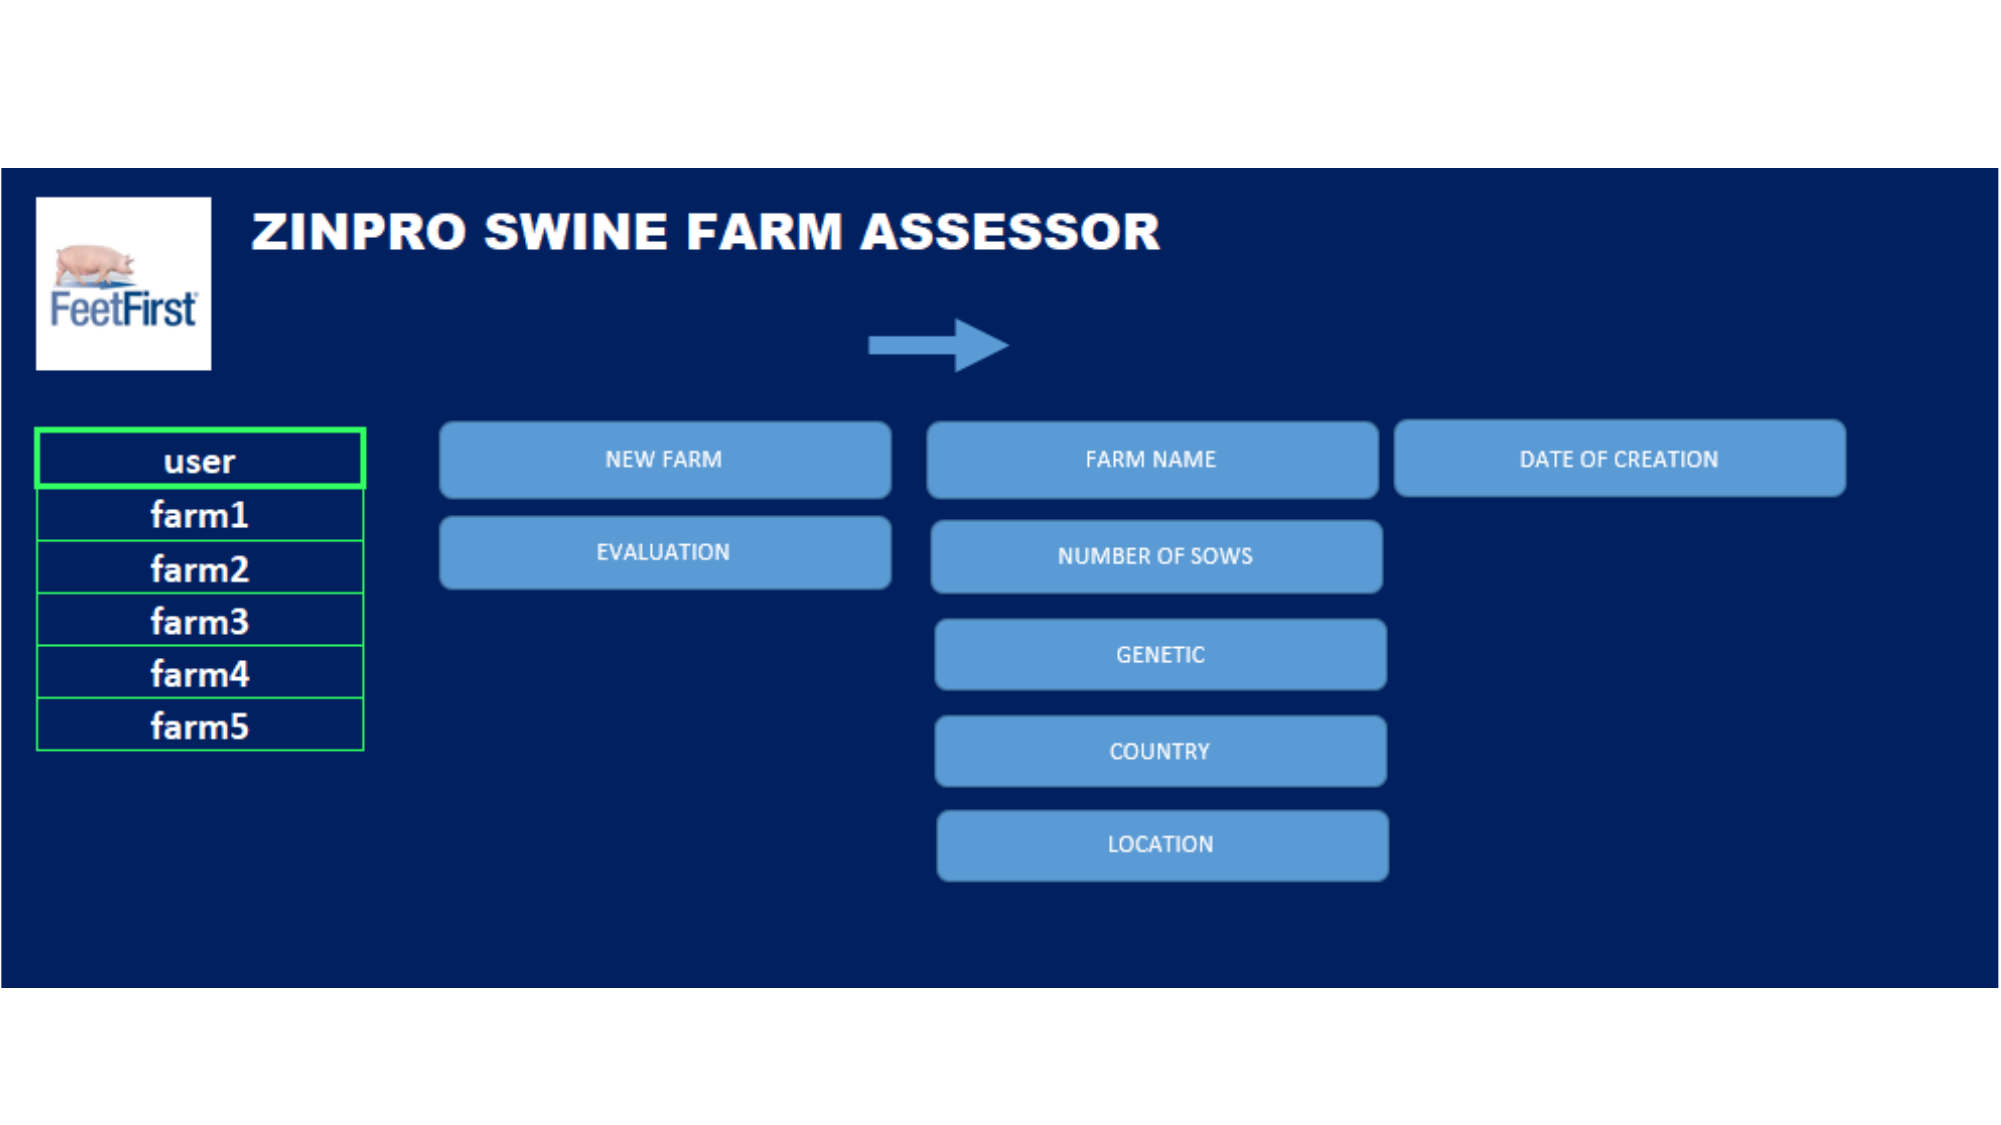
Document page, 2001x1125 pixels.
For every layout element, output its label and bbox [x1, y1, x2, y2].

picture [1, 168, 1999, 988]
